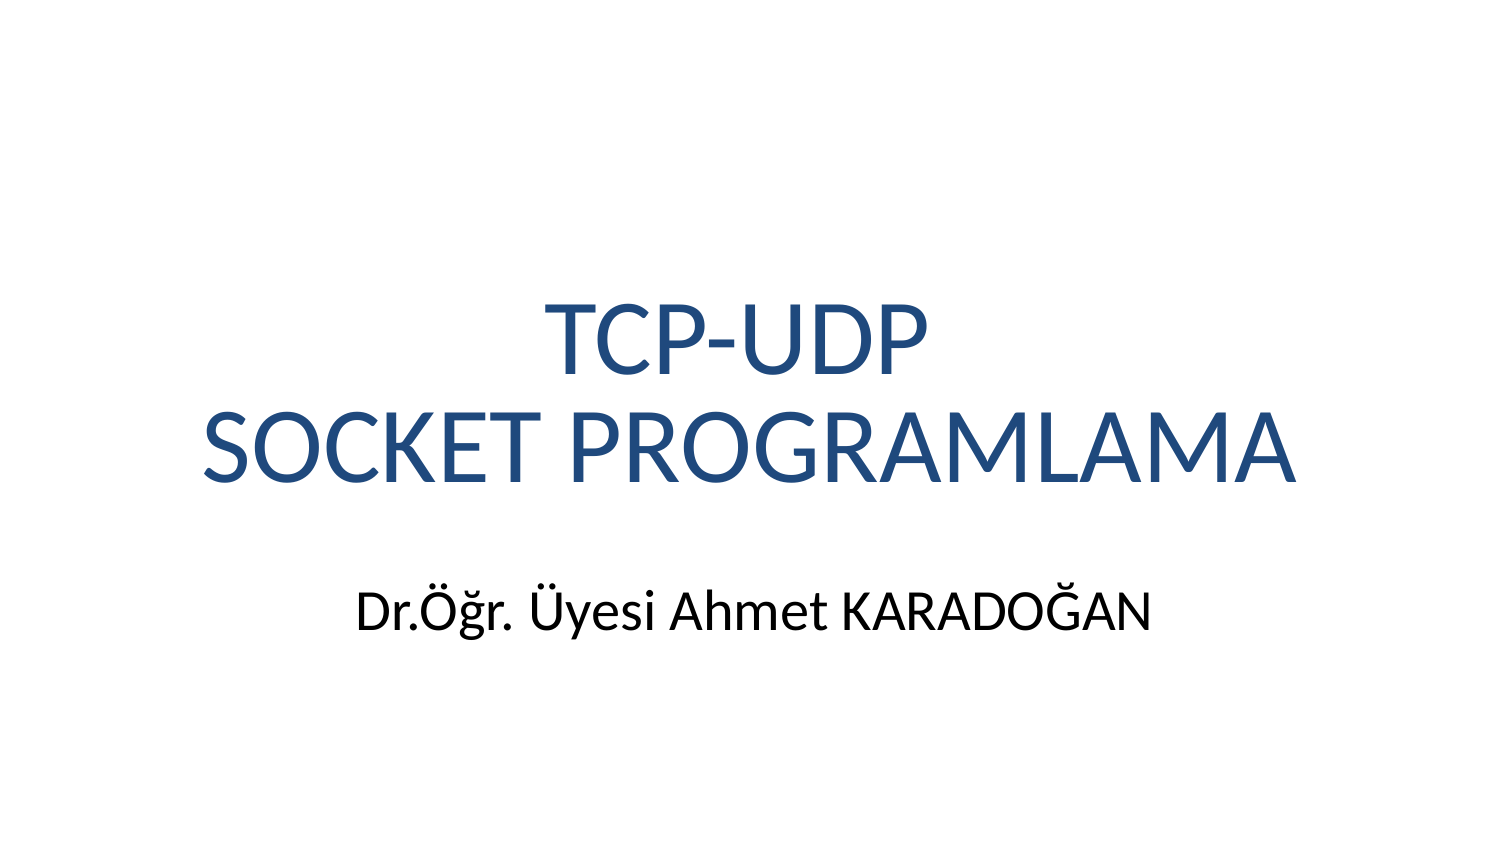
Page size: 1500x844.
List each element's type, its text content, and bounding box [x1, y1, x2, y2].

title TCP-UDP SOCKET PROGRAMLAMA [51, 154, 1449, 525]
subtitle Dr.Öğr. Üyesi Ahmet KARADOĞAN [55, 571, 1454, 670]
